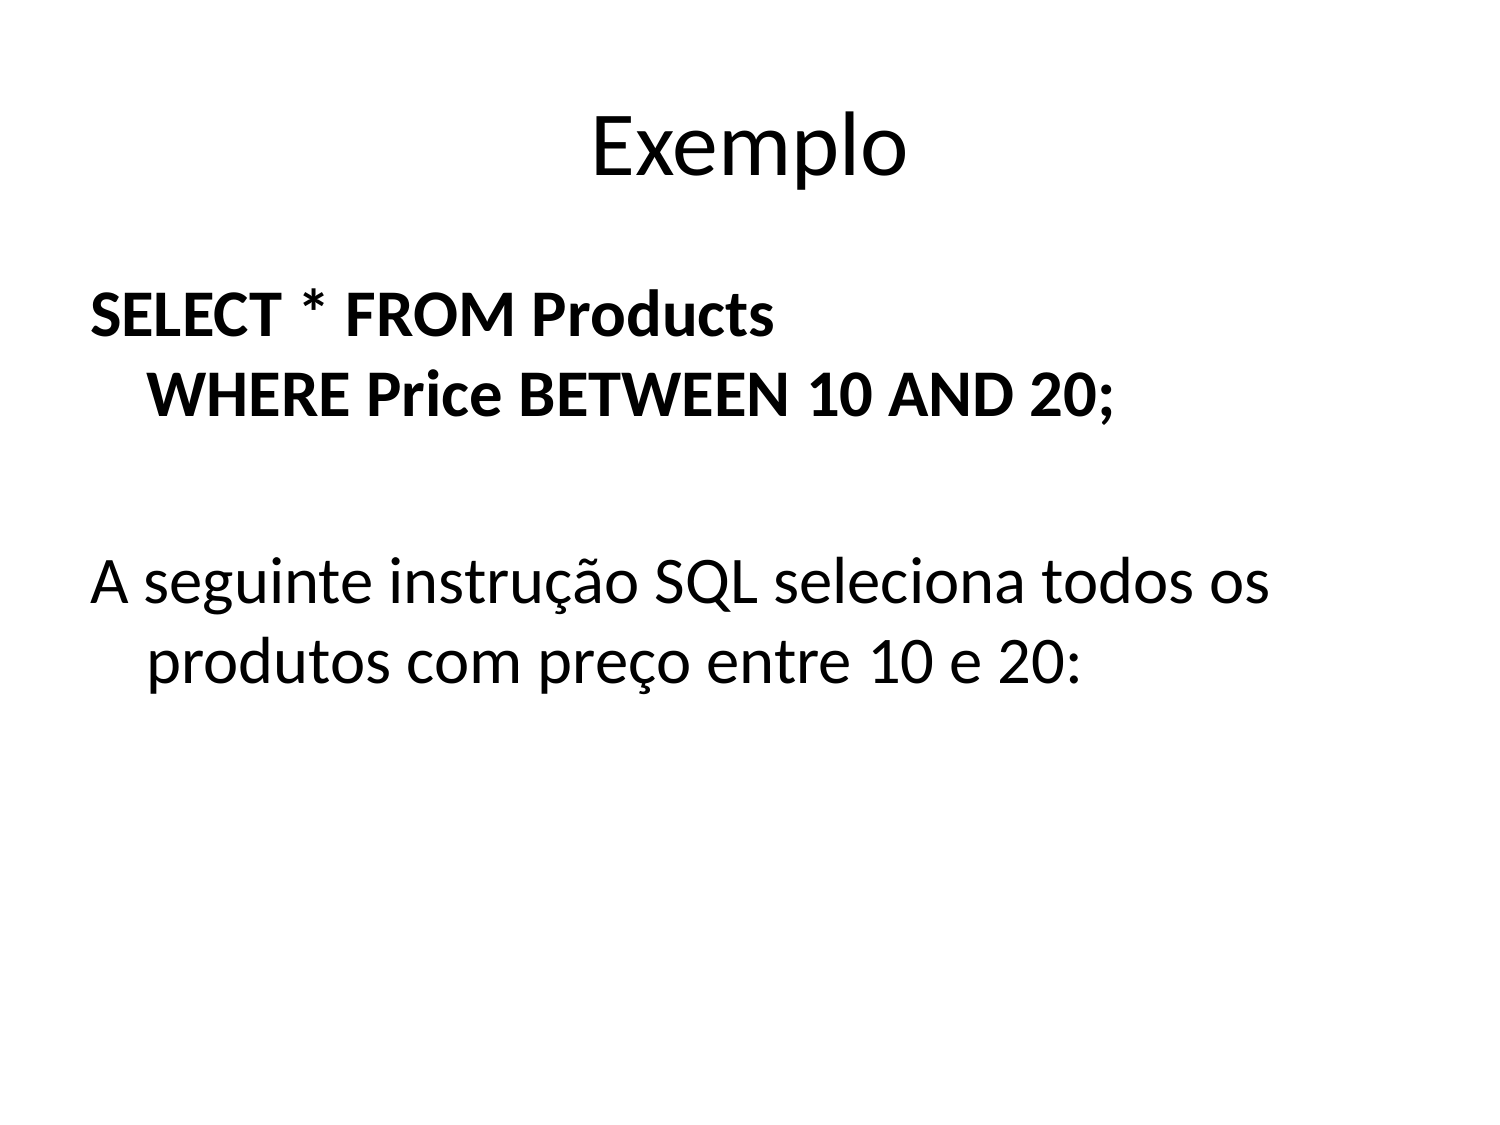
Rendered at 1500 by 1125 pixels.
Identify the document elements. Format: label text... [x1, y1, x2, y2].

list SELECT * FROM Products WHERE Price BETWEEN 10 AND 20; A seguinte instrução SQL seleciona todos os produtos com preço entre 10 e 20: [75, 262, 1425, 1005]
title Exemplo [75, 45, 1425, 233]
